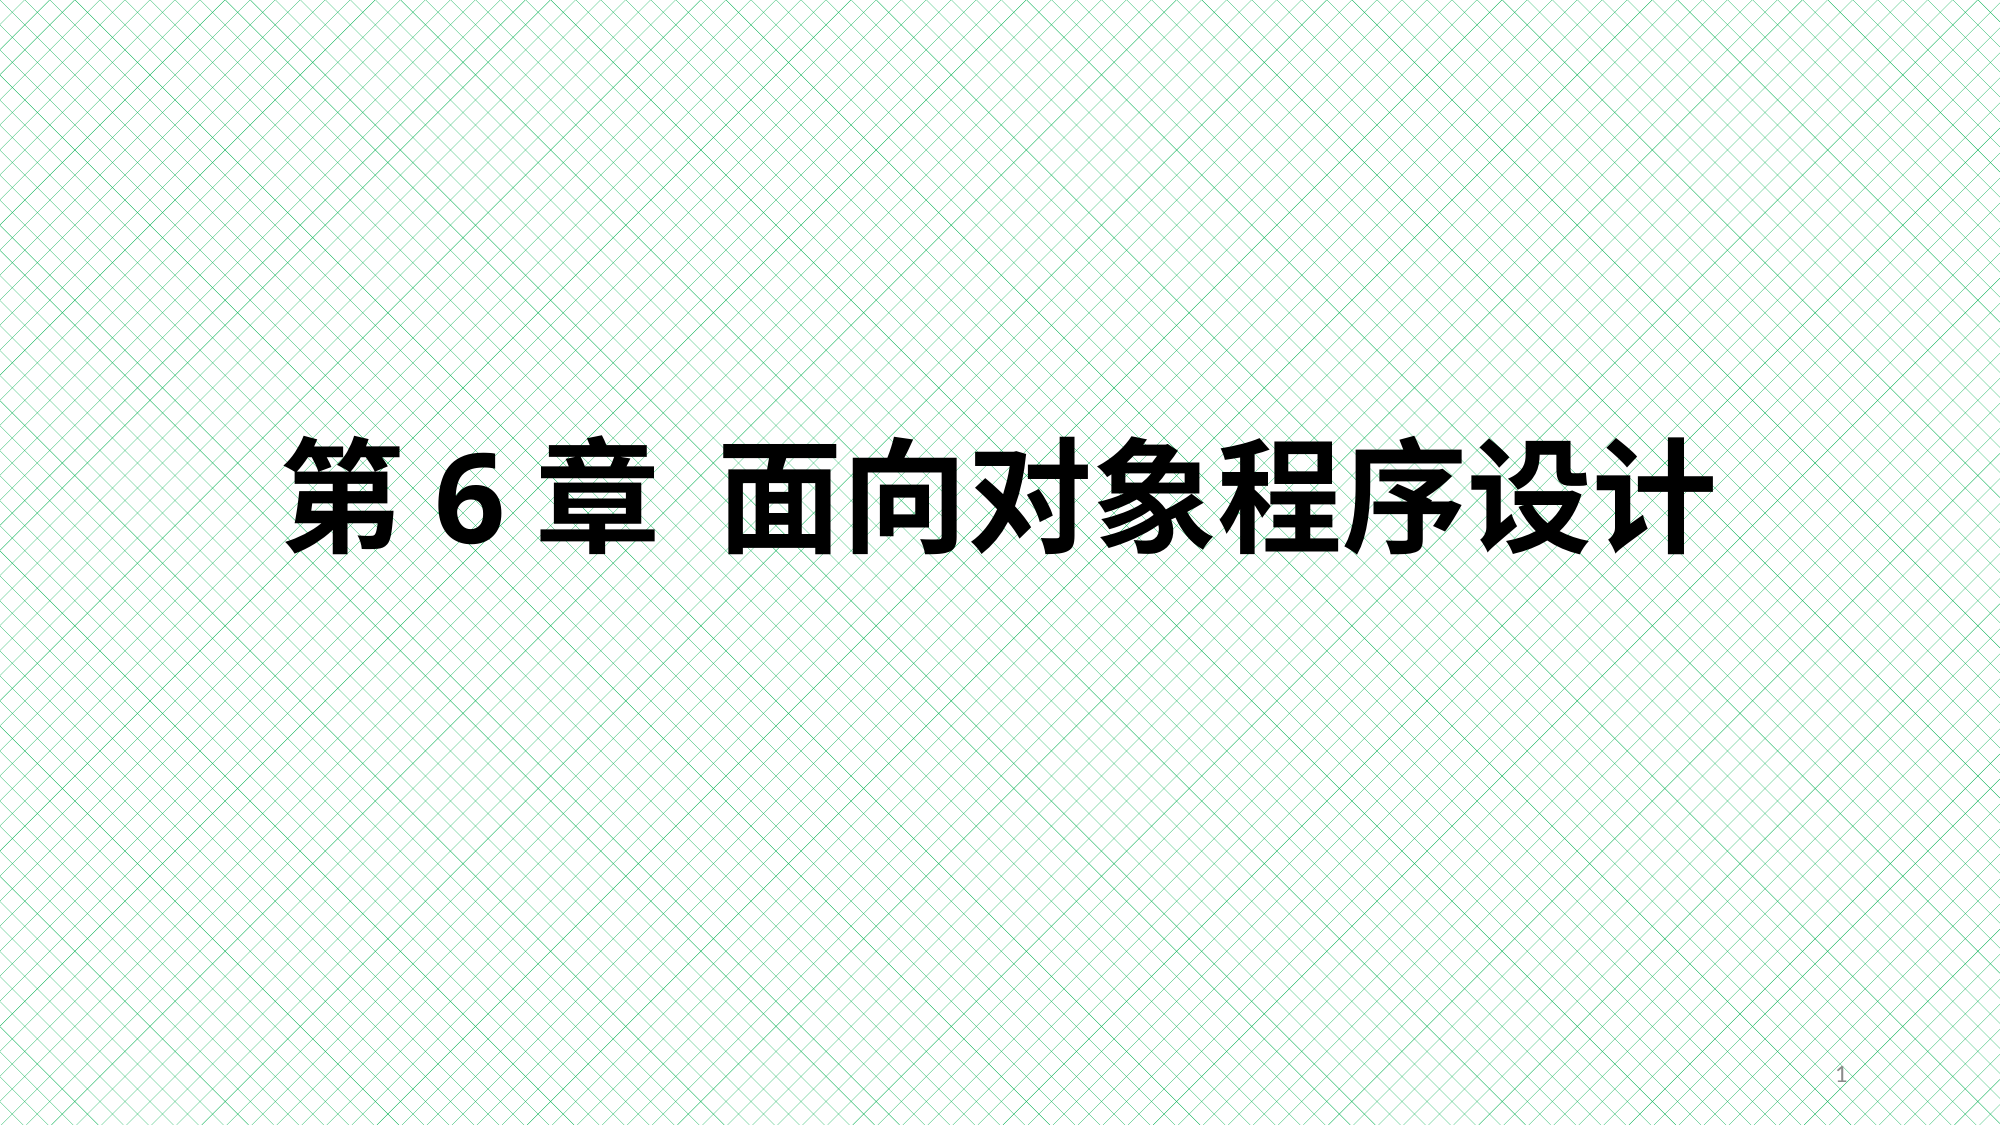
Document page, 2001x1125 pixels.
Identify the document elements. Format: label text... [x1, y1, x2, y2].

slide_number 1 [1412, 1042, 1863, 1103]
title 第6章 面向对象程序设计 [6, 184, 1991, 576]
